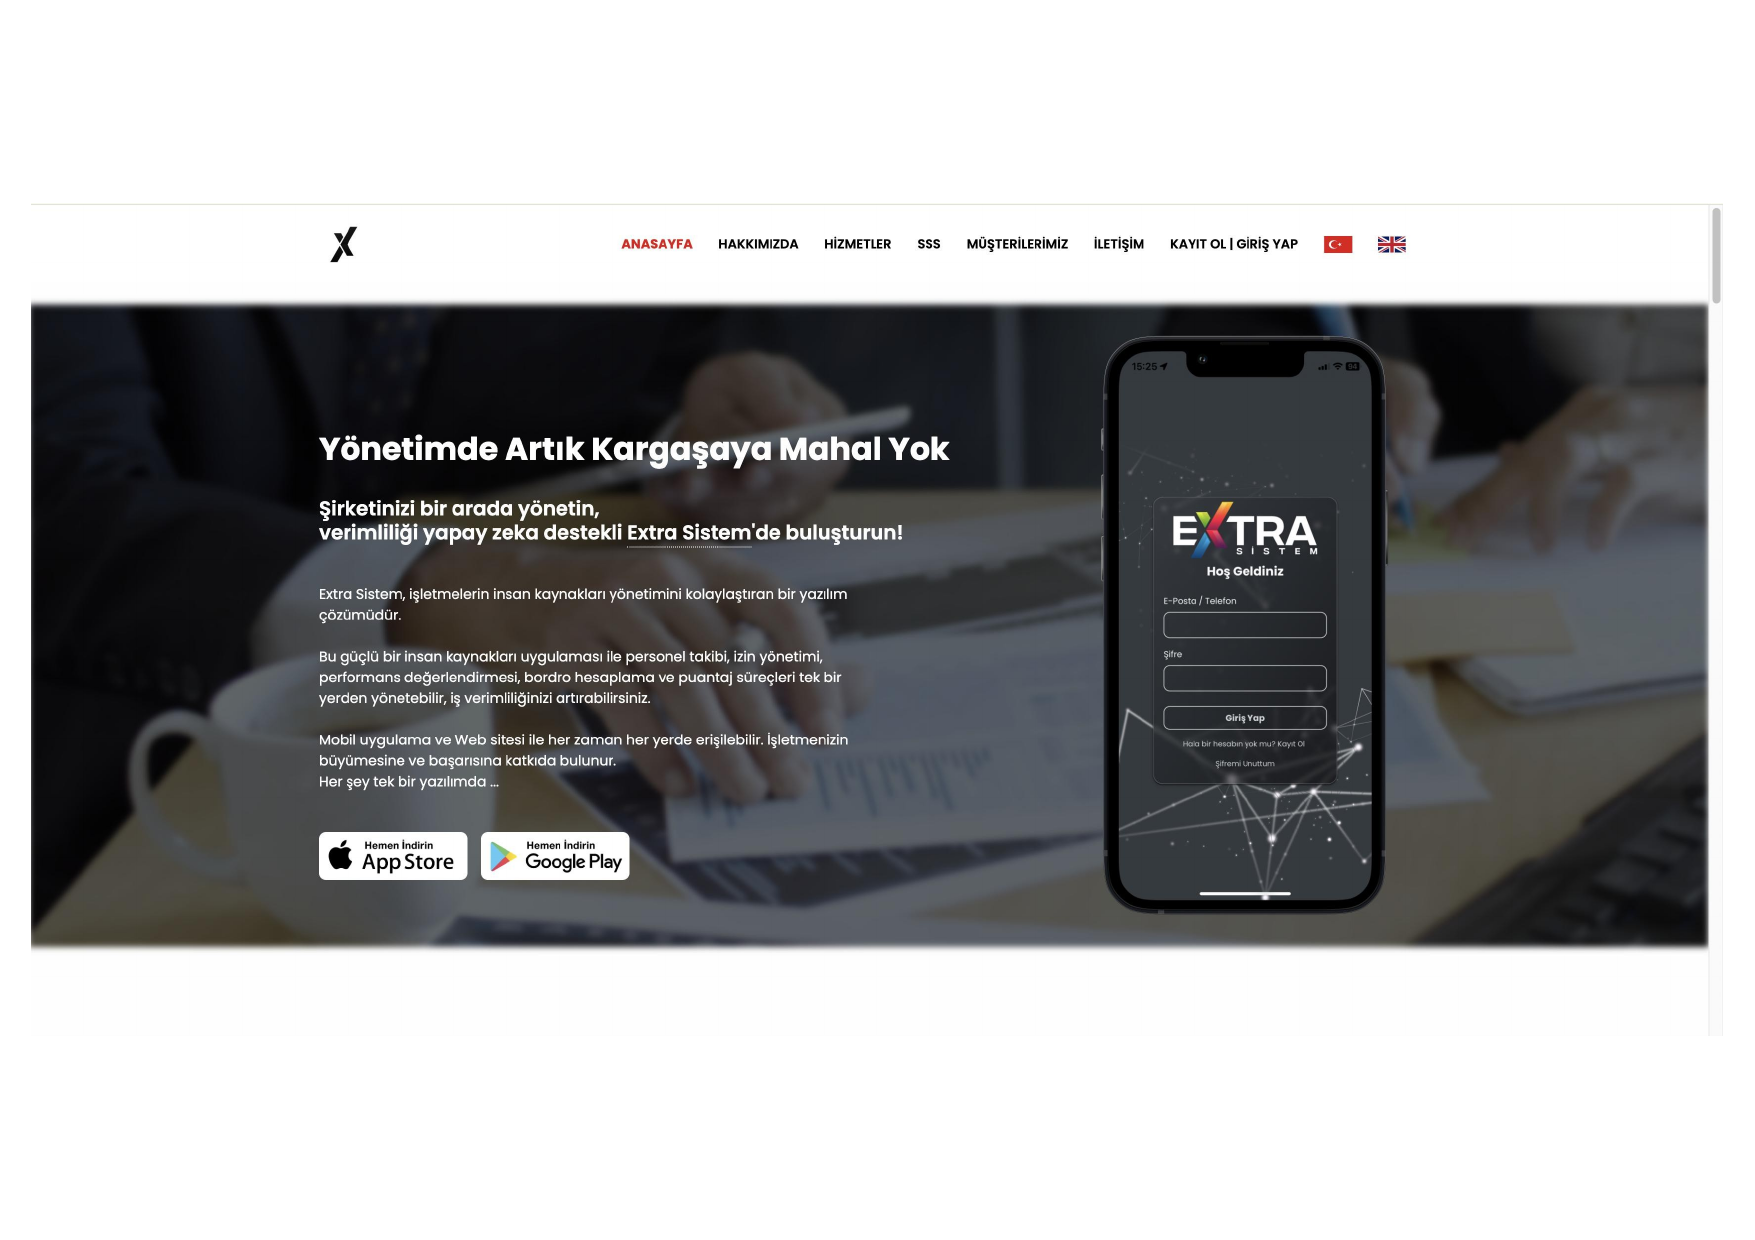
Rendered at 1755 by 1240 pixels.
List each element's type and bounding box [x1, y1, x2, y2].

picture [30, 203, 1724, 1036]
